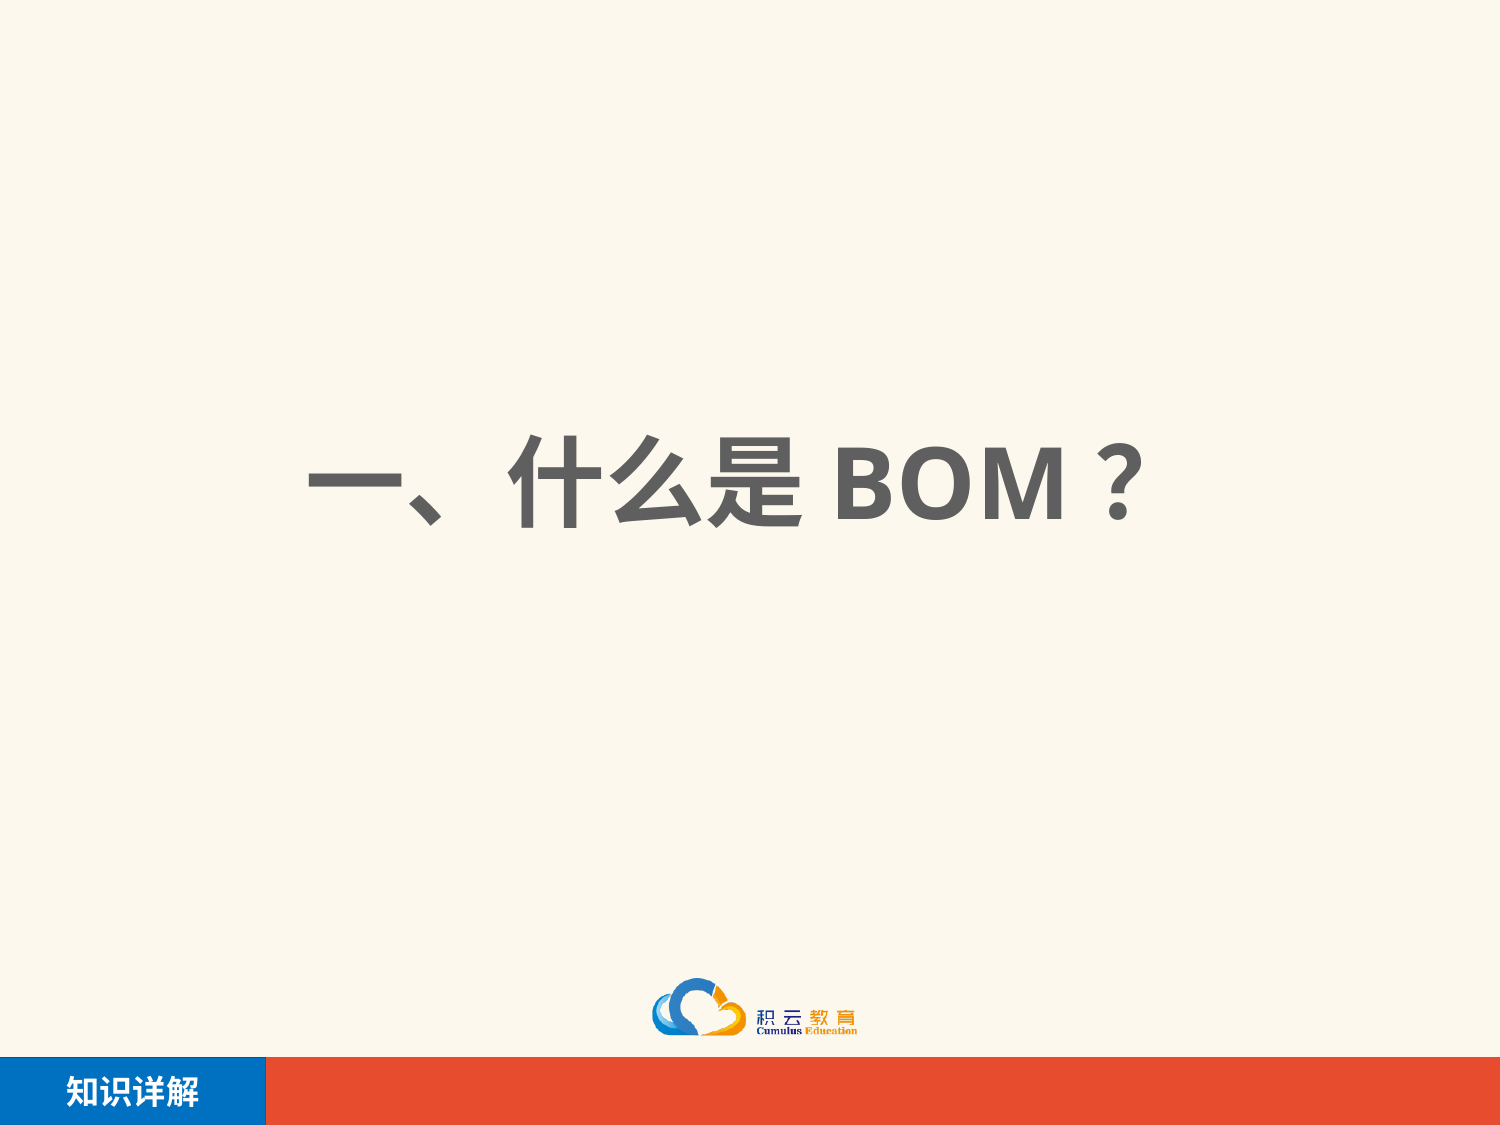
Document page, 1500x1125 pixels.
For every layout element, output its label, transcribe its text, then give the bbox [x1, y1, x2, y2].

title 一、什么是BOM？ [257, 345, 1243, 549]
picture [643, 971, 869, 1044]
